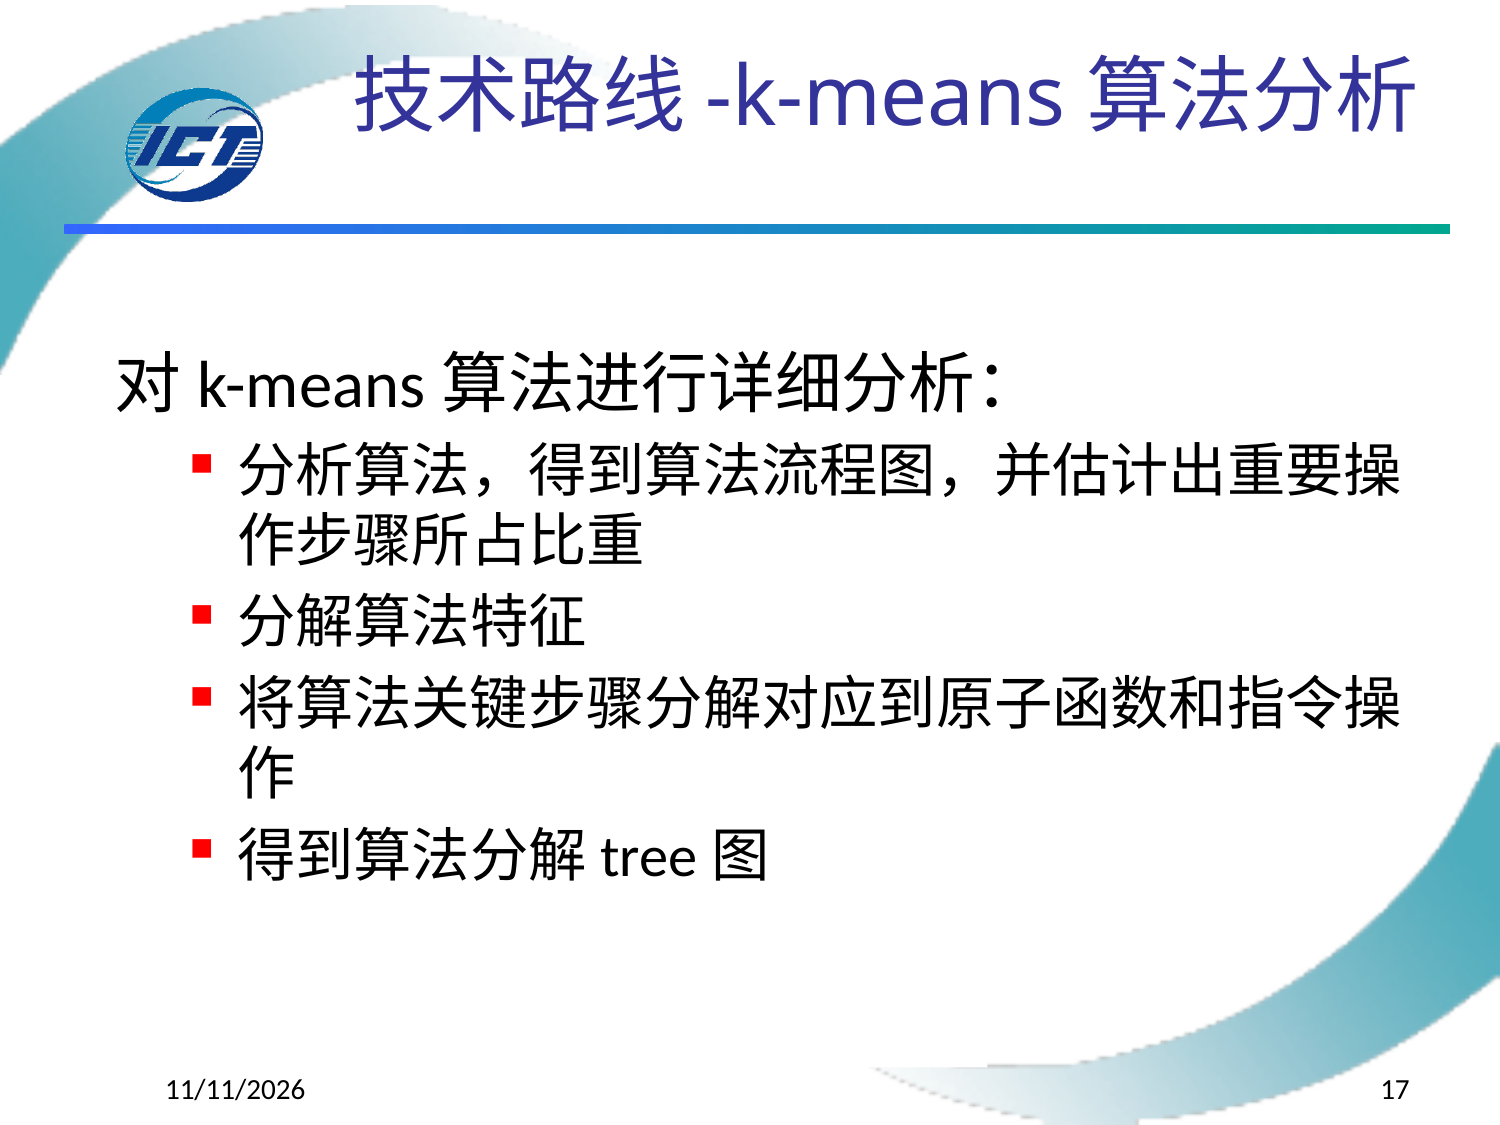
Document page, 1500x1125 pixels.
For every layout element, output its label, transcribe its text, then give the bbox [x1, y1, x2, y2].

picture [0, 5, 700, 375]
slide_number 17 [1112, 1037, 1426, 1113]
title 技术路线-k-means算法分析 [337, 12, 1468, 200]
picture [774, 742, 1500, 1125]
text_box 对k-means算法进行详细分析： 分析算法，得到算法流程图，并估计出重要操作步骤所占比重 分解算法特征 将算法关键步骤分解对应到原子函数和指令操作 得到算法分解tree图 [100, 333, 1447, 895]
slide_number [149, 1037, 463, 1113]
